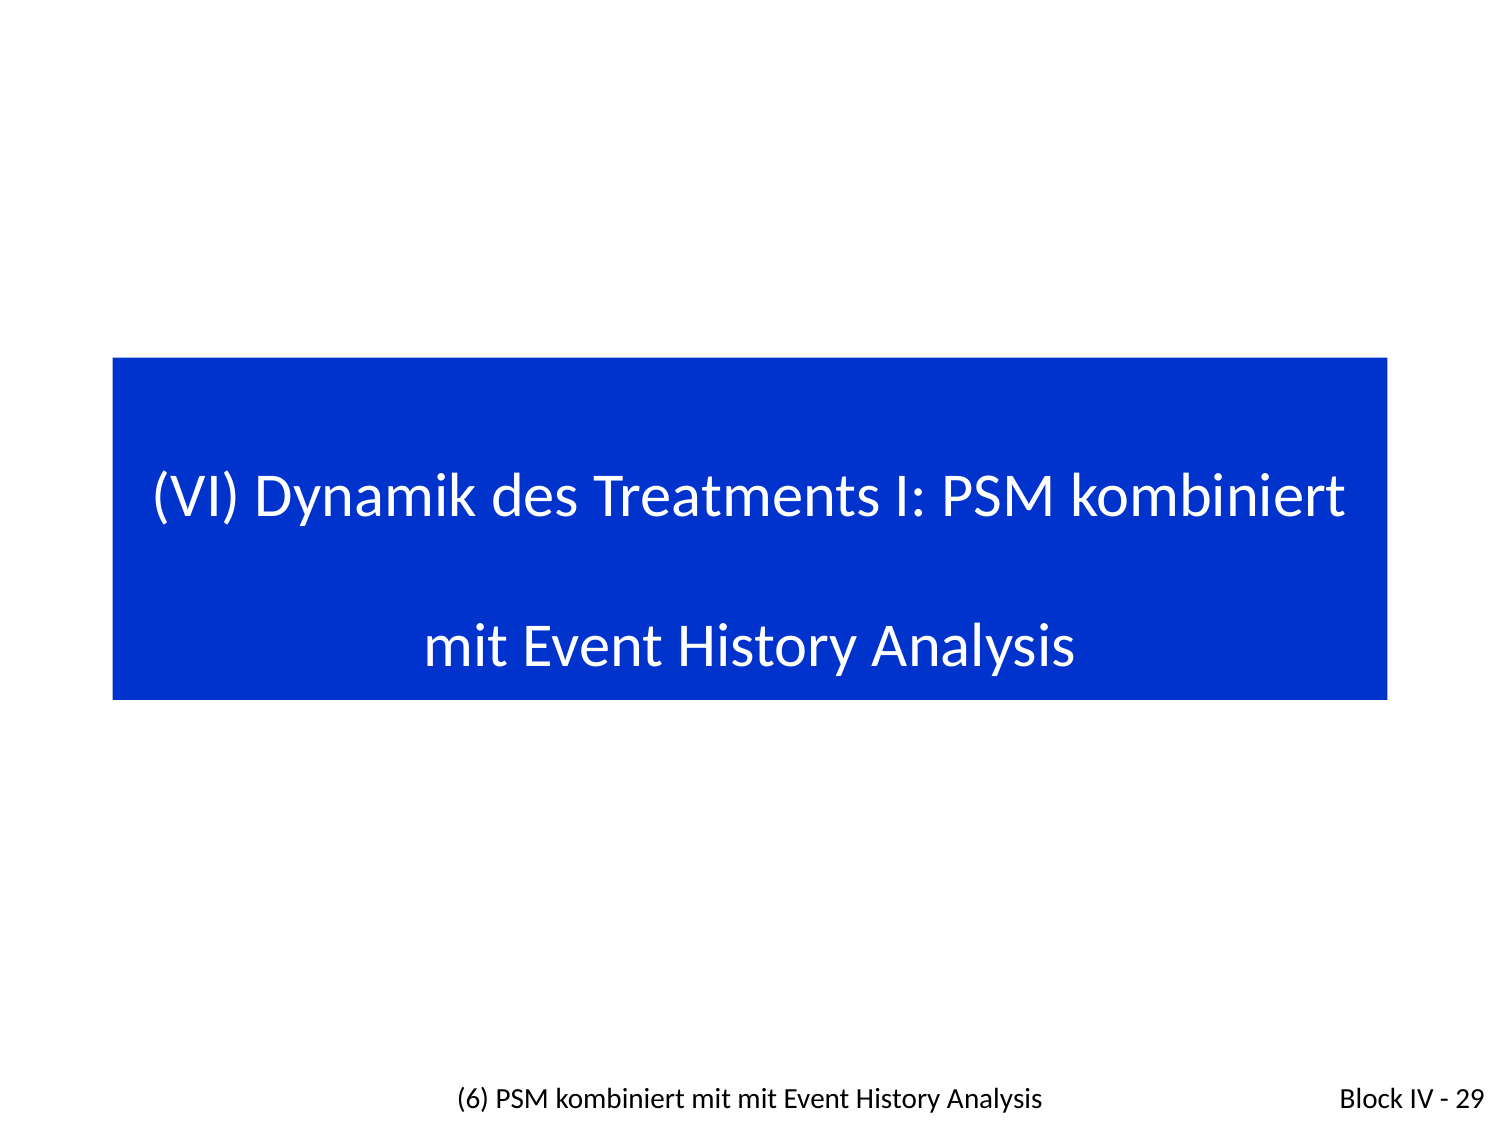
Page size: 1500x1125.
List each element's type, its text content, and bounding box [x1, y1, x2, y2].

title (VI) Dynamik des Treatments I: PSM kombiniert mit Event History Analysis [112, 357, 1388, 700]
footer (6) PSM kombiniert mit mit Event History Analysis [337, 1071, 1149, 1125]
slide_number Block IV - 29 [1149, 1071, 1500, 1125]
